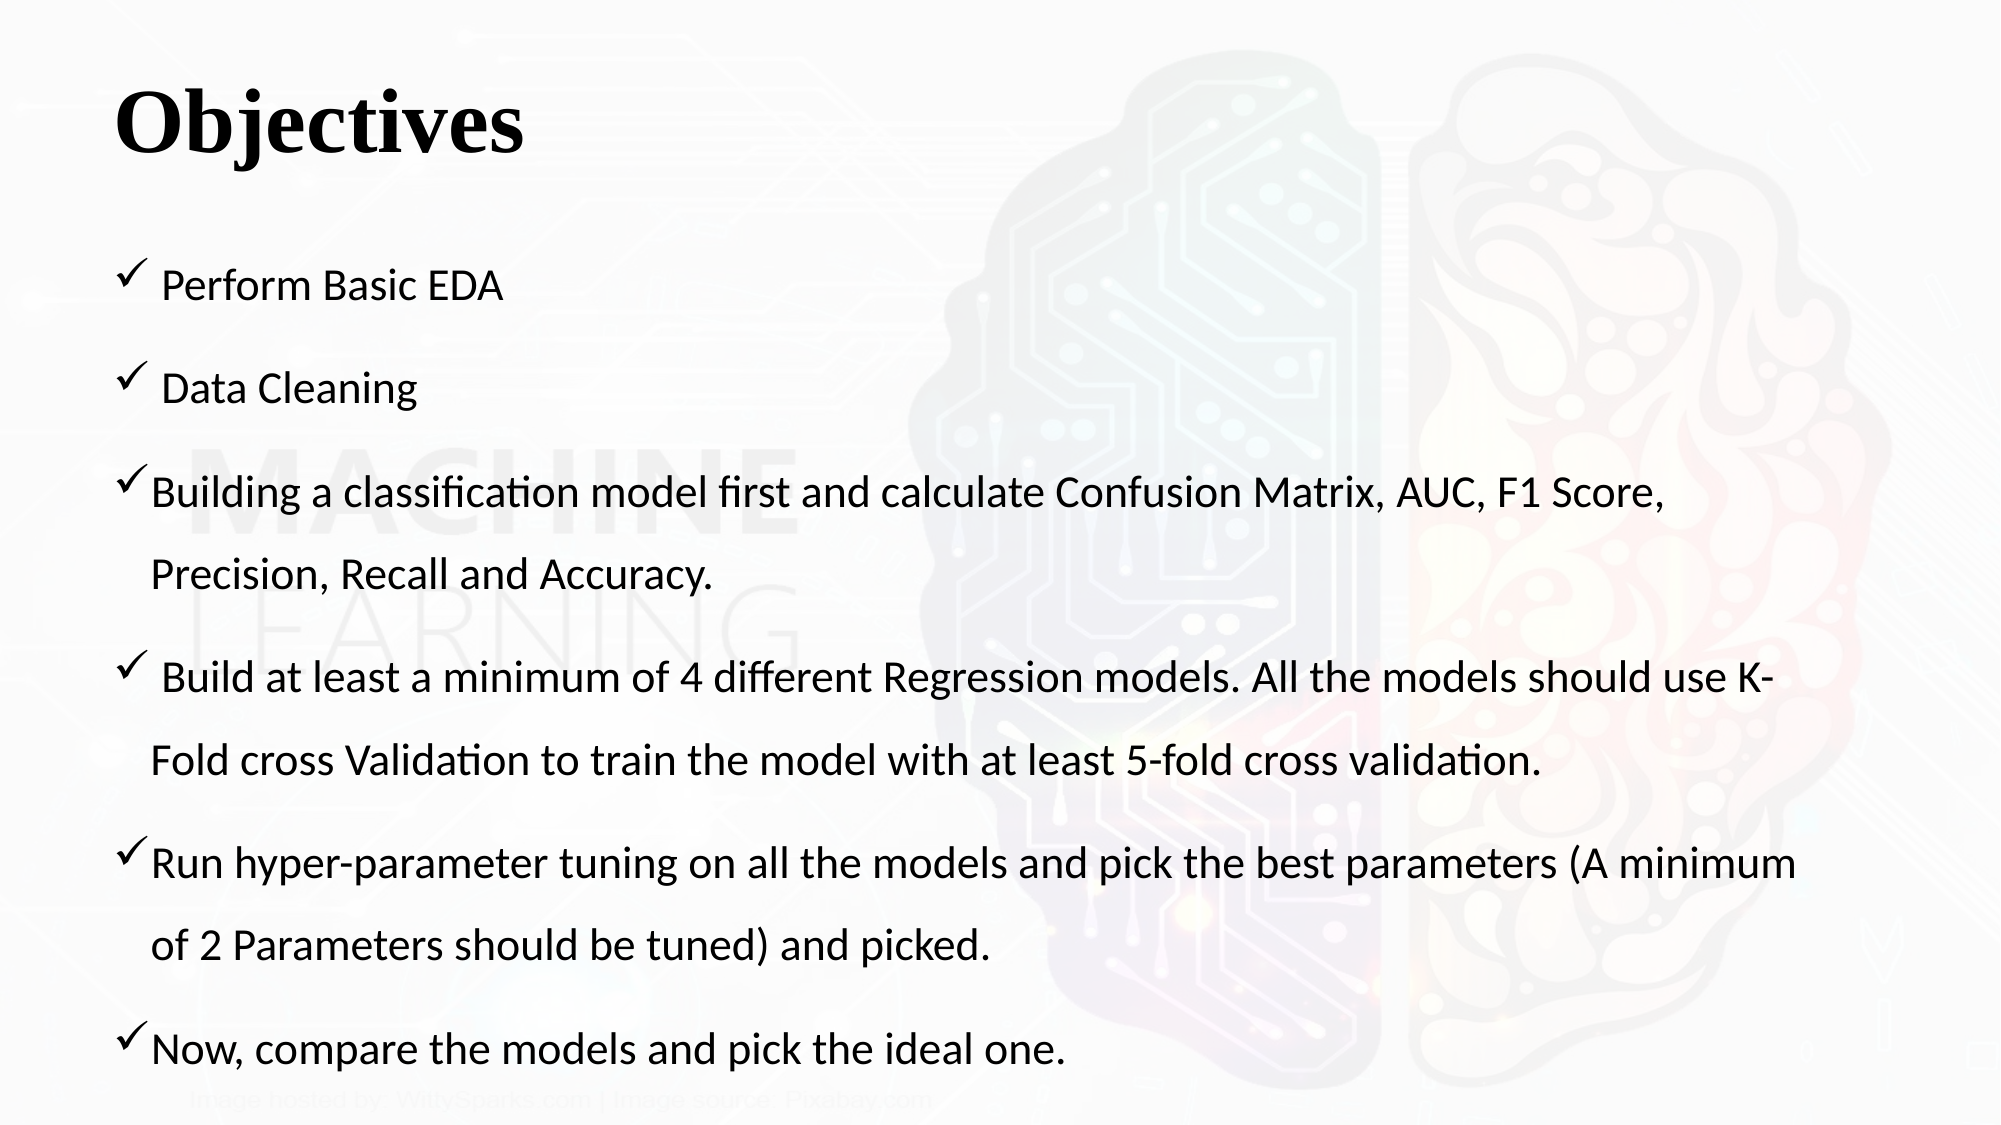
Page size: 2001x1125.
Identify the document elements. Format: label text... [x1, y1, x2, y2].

title Objectives [98, 37, 1824, 209]
list Perform Basic EDA Data Cleaning Building a classification model first and calculate Confusion Matrix, AUC, F1 Score, Precision, Recall and Accuracy. Build at least a minimum of 4 different Regression models. All the models should use K-Fold cross Validation to train the model with at least 5-fold cross validation. Run hyper-parameter tuning on all the models and pick the best parameters (A minimum of 2 Parameters should be tuned) and picked. Now, compare the models and pick the ideal one. [98, 220, 1824, 1125]
